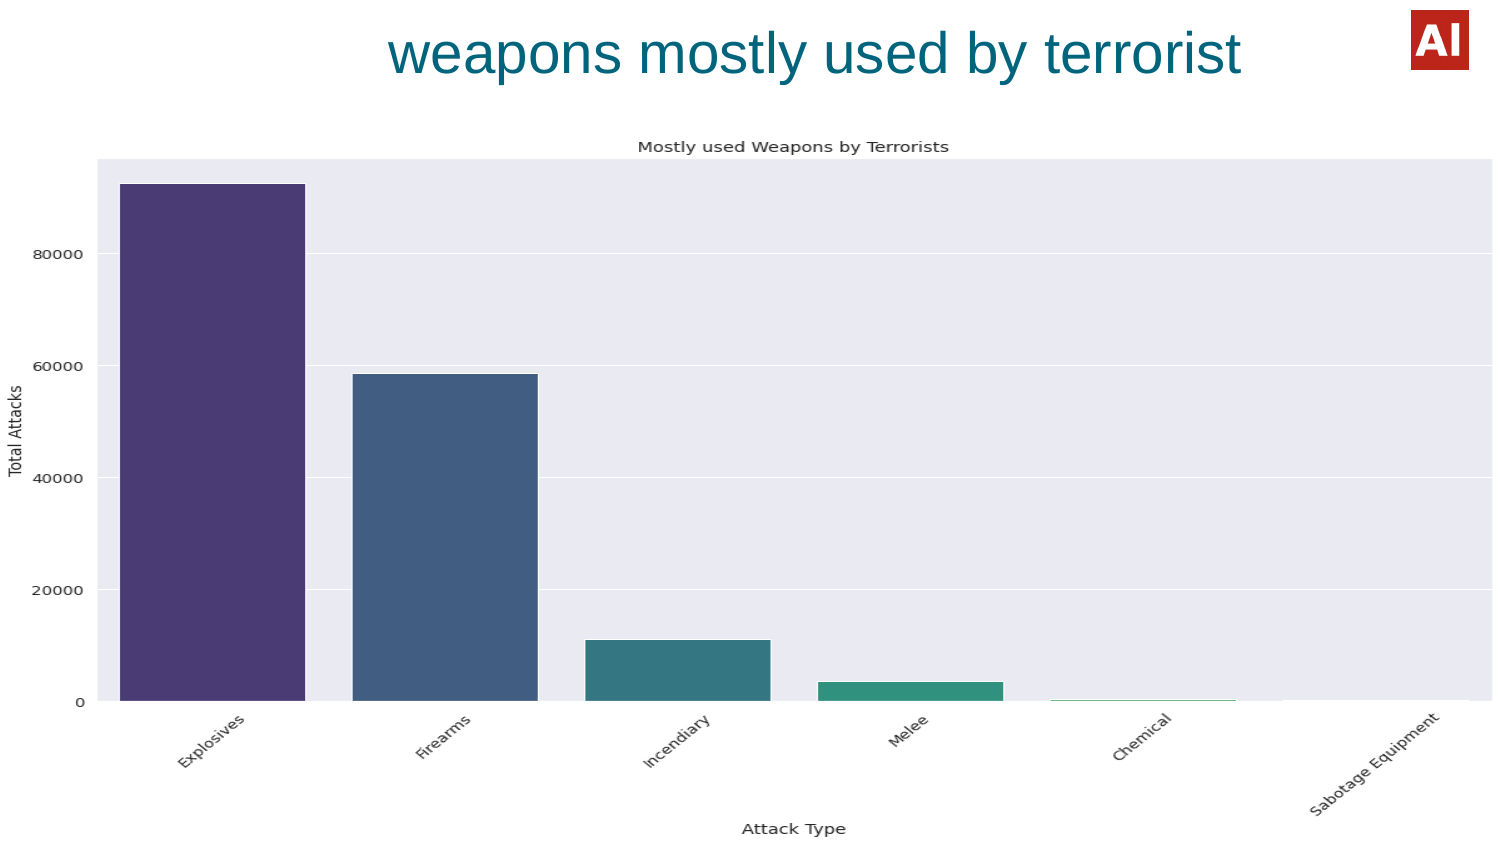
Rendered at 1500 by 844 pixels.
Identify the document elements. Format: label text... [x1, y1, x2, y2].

title weapons mostly used by terrorist [0, 0, 1500, 133]
picture [0, 133, 1500, 844]
